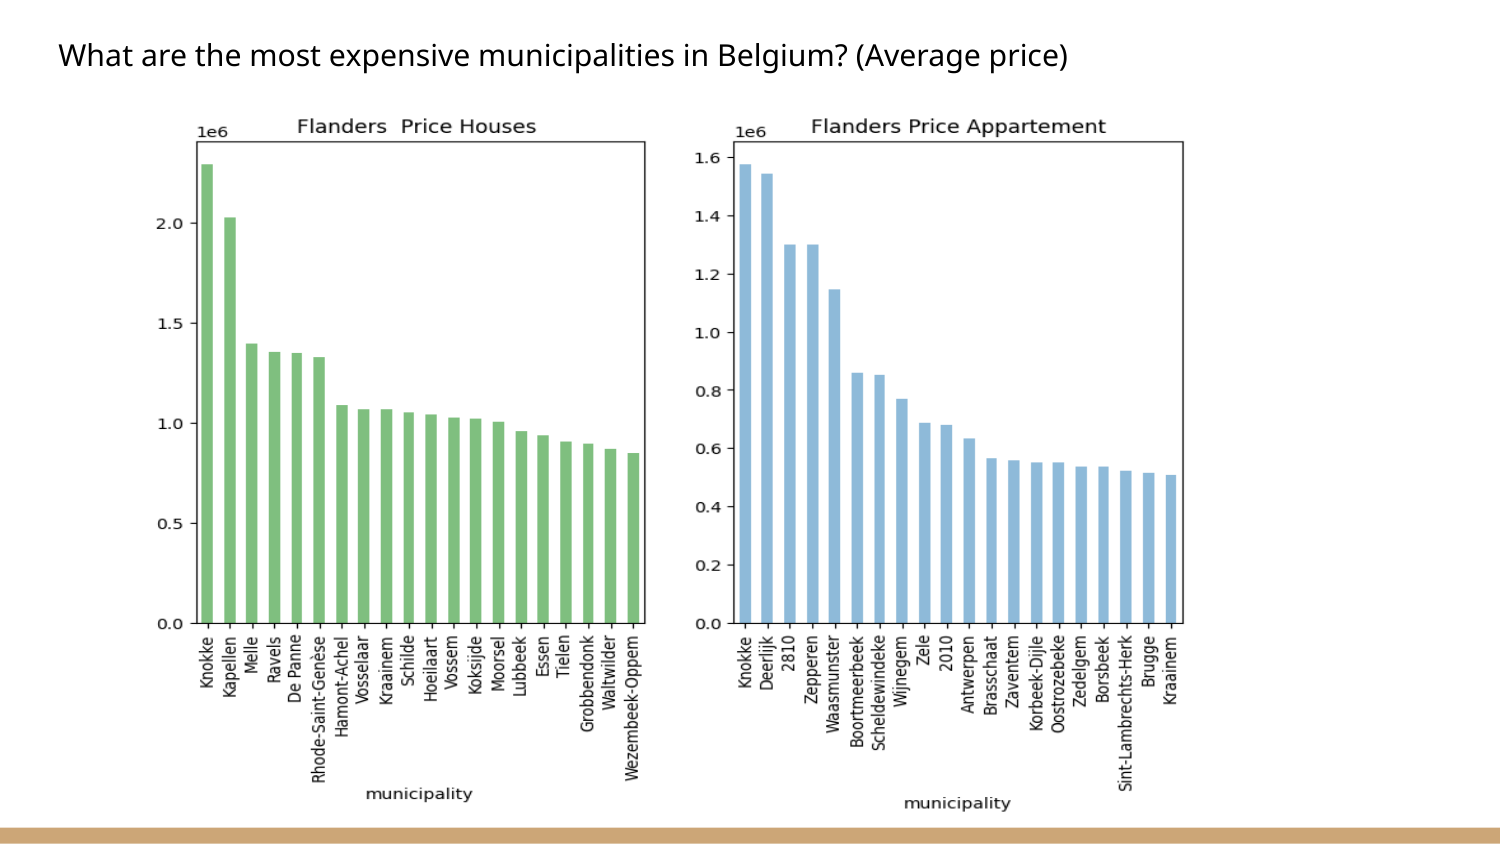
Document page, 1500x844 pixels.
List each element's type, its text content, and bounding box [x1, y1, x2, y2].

picture [143, 108, 1194, 821]
title What are the most expensive municipalities in Belgium? (Average price) [43, 26, 1351, 88]
